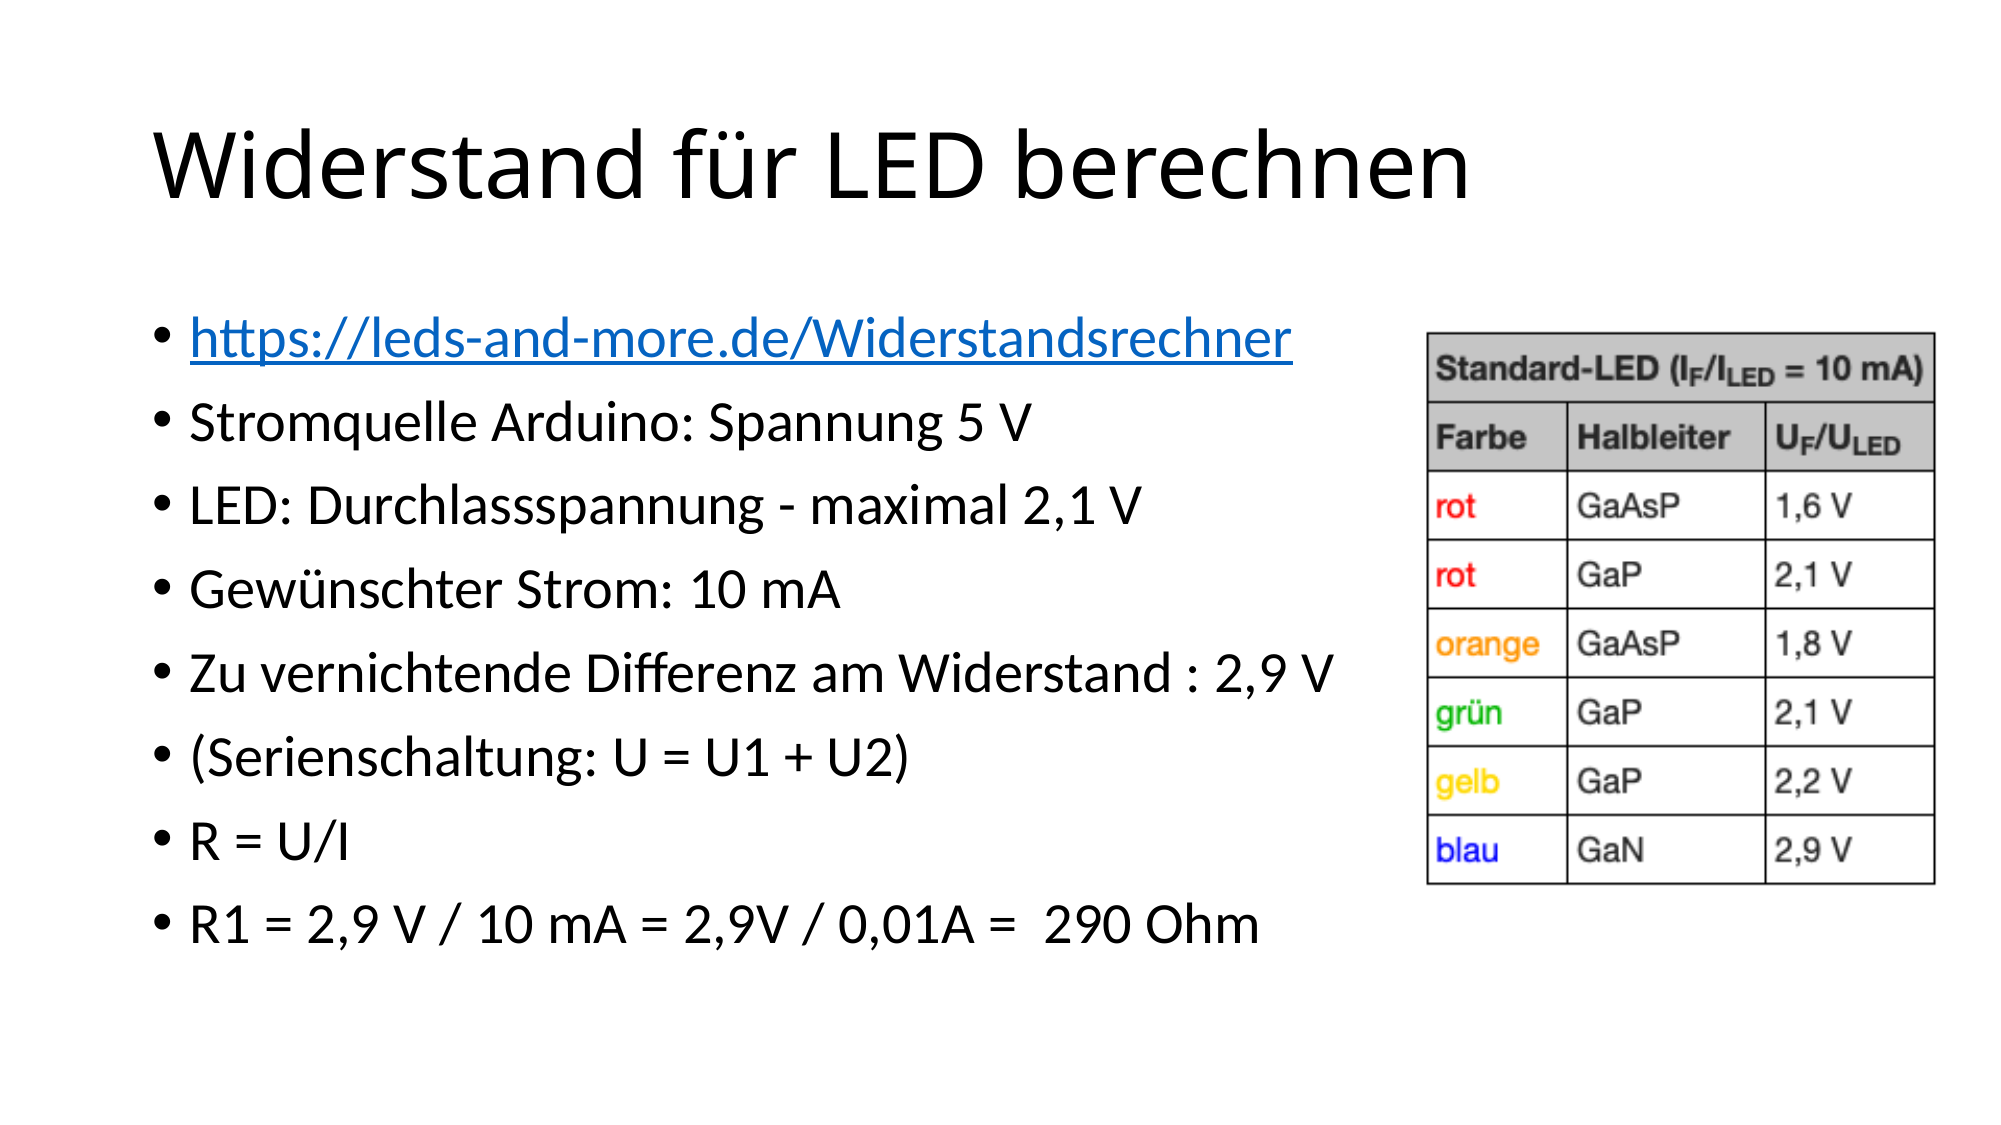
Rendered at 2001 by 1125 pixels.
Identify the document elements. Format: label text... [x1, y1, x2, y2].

picture [1400, 314, 1982, 902]
list https://leds-and-more.de/Widerstandsrechner Stromquelle Arduino: Spannung 5 V LED: Durchlassspannung - maximal 2,1 V Gewünschter Strom: 10 mA Zu vernichtende Differenz am Widerstand : 2,9 V (Serienschaltung: U = U1 + U2) R = U/I R1 = 2,9 V / 10 mA = 2,9V / 0,01A = 290 Ohm [137, 299, 1863, 1014]
title Widerstand für LED berechnen [137, 59, 1863, 278]
